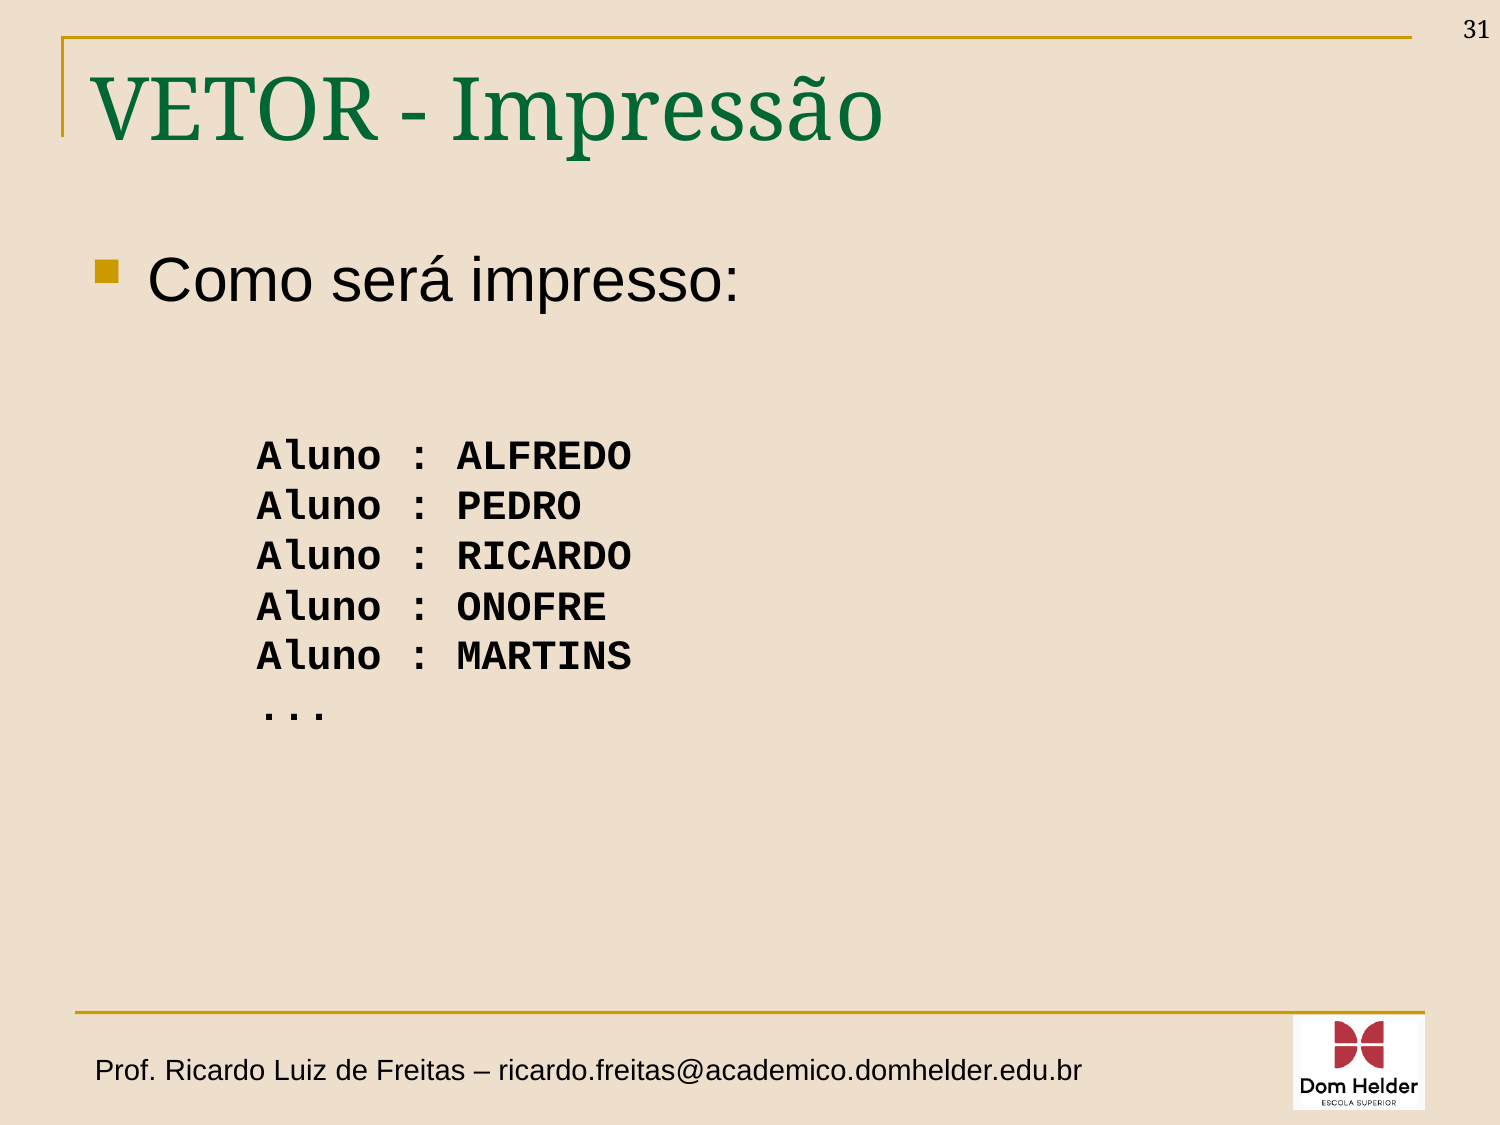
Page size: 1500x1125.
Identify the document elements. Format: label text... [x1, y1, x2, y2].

title VETOR - Impressão [75, 45, 1425, 233]
list Como será impresso: [76, 231, 1427, 975]
slide_number 31 [1392, 0, 1500, 55]
picture [1293, 1015, 1425, 1110]
text_box Aluno : ALFREDO Aluno : PEDRO Aluno : RICARDO Aluno : ONOFRE Aluno : MARTINS ... [241, 420, 1306, 736]
